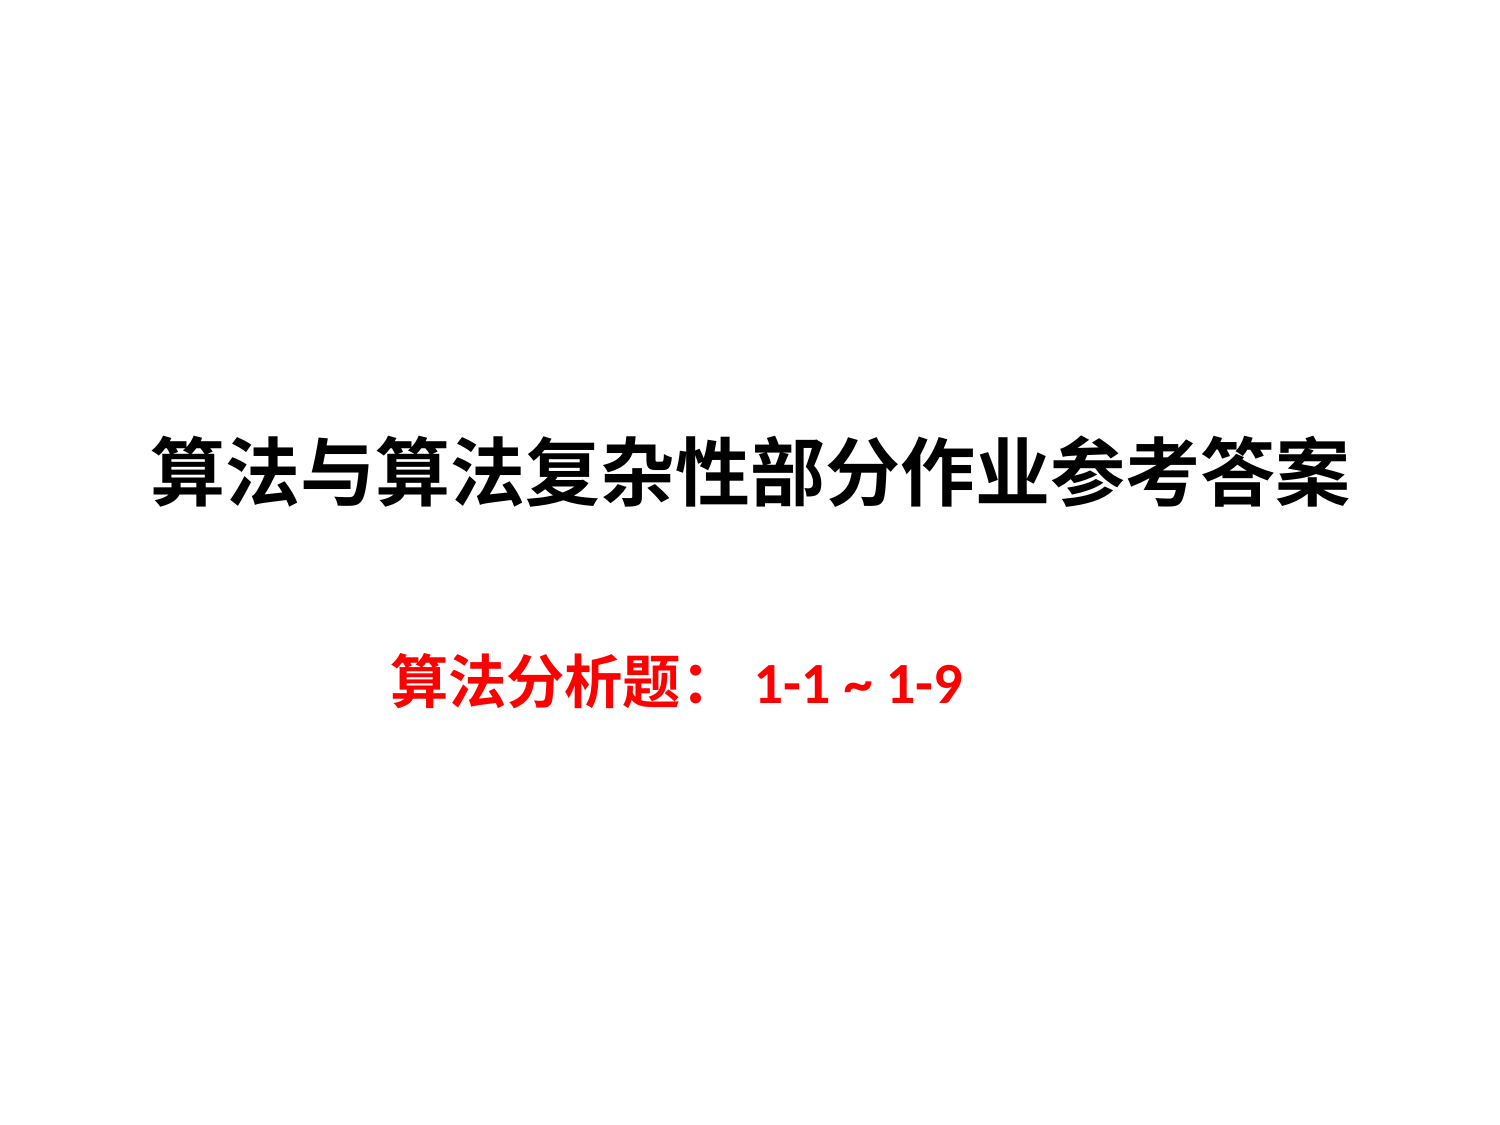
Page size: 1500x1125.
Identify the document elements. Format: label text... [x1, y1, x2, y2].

title 算法与算法复杂性部分作业参考答案 [112, 349, 1388, 591]
subtitle 算法分析题：1-1 ~ 1-9 [225, 637, 1275, 925]
